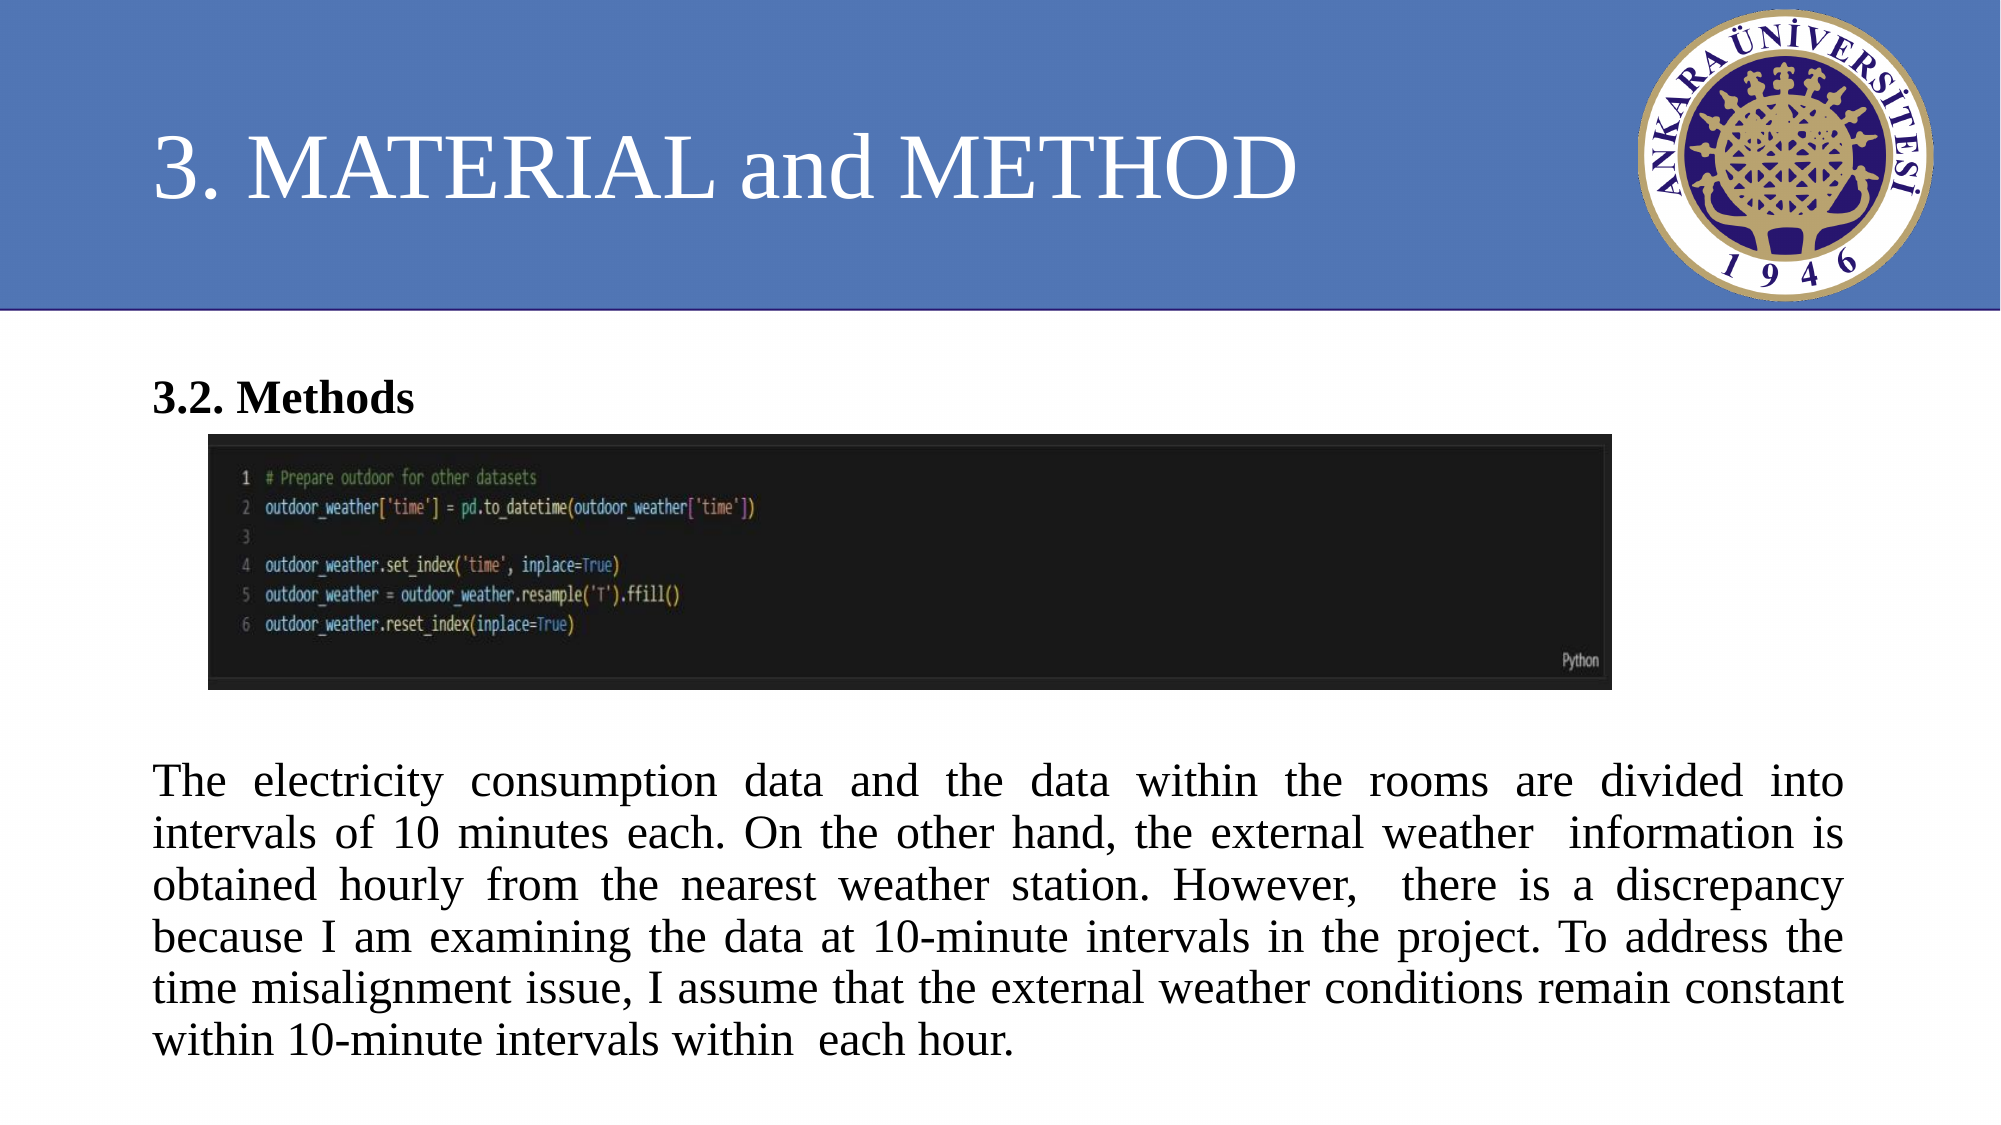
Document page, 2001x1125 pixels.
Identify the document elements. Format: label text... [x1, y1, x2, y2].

list 3.2. Methods The electricity consumption data and the data within the rooms are divided into intervals of 10 minutes each. On the other hand, the external weather information is obtained hourly from the nearest weather station. However, there is a discrepancy because I am examining the data at 10-minute intervals in the project. To address the time misalignment issue, I assume that the external weather conditions remain constant within 10-minute intervals within each hour. [137, 365, 1863, 1079]
title 3. MATERIAL and METHOD [137, 59, 1598, 278]
picture [0, 0, 2001, 1125]
